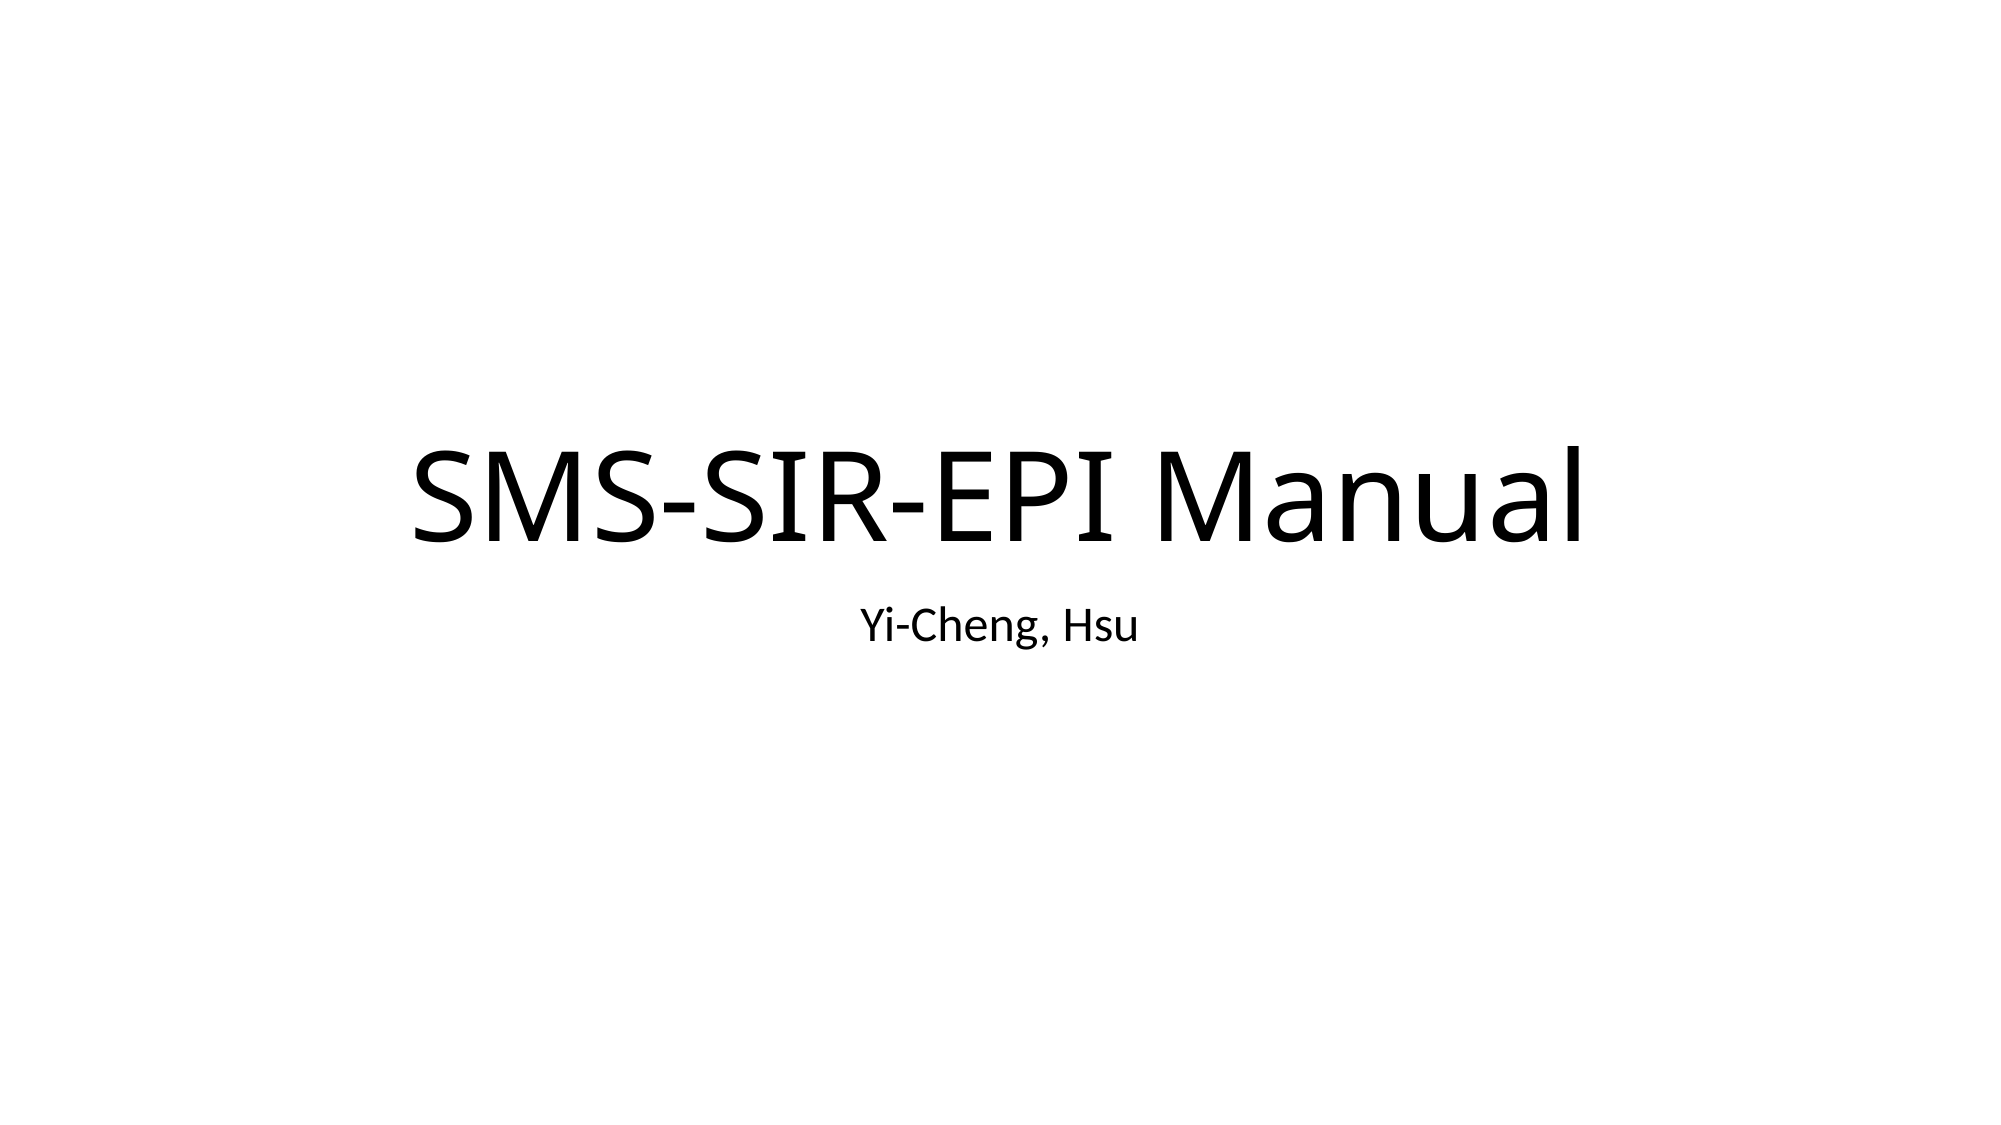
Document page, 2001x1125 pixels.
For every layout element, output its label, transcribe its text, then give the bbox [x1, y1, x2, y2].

subtitle Yi-Cheng, Hsu [249, 590, 1750, 863]
title SMS-SIR-EPI Manual [249, 184, 1750, 576]
